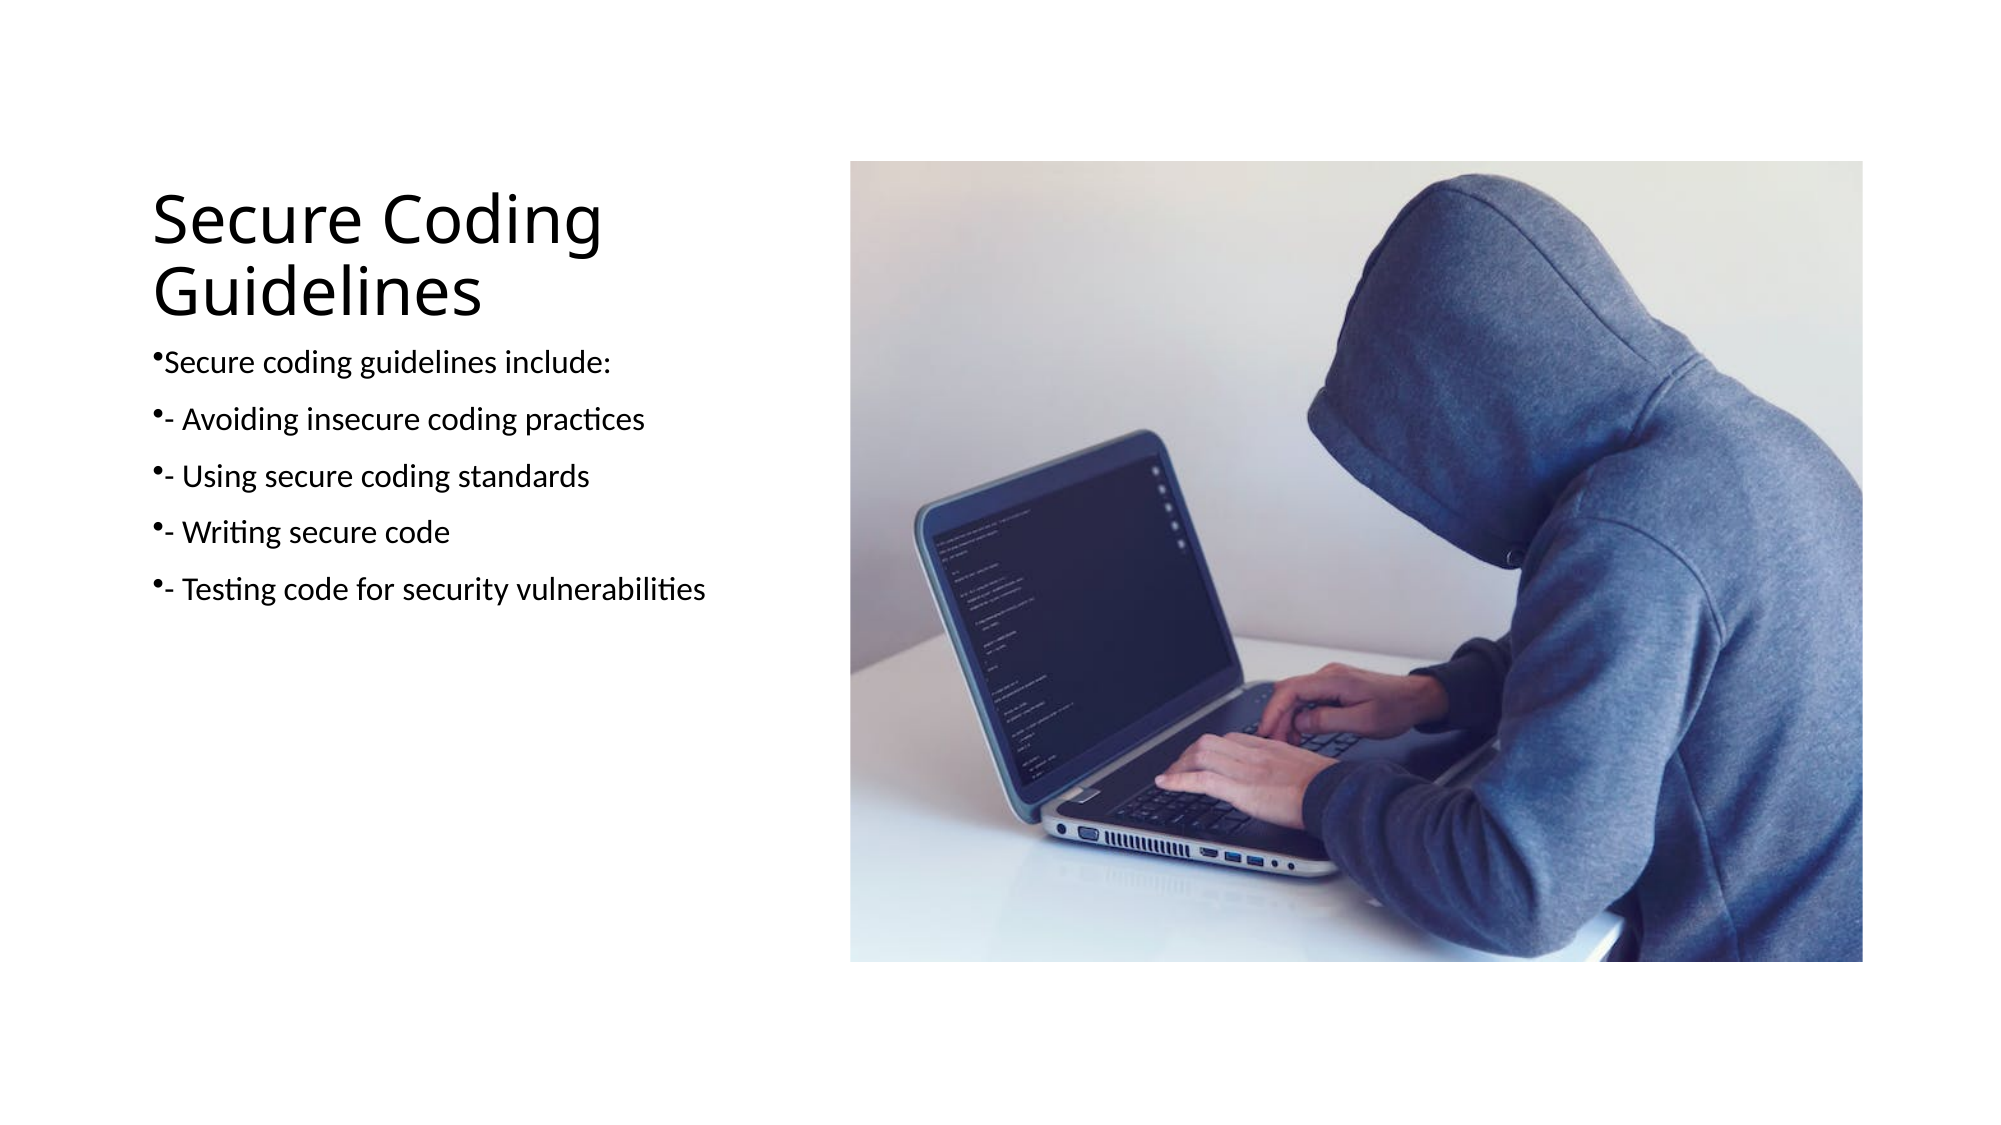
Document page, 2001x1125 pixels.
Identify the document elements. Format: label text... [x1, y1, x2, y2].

title Secure Coding Guidelines [137, 75, 783, 337]
picture [850, 161, 1863, 962]
list Secure coding guidelines include: - Avoiding insecure coding practices - Using secure coding standards - Writing secure code - Testing code for security vulnerabilities [137, 337, 783, 963]
